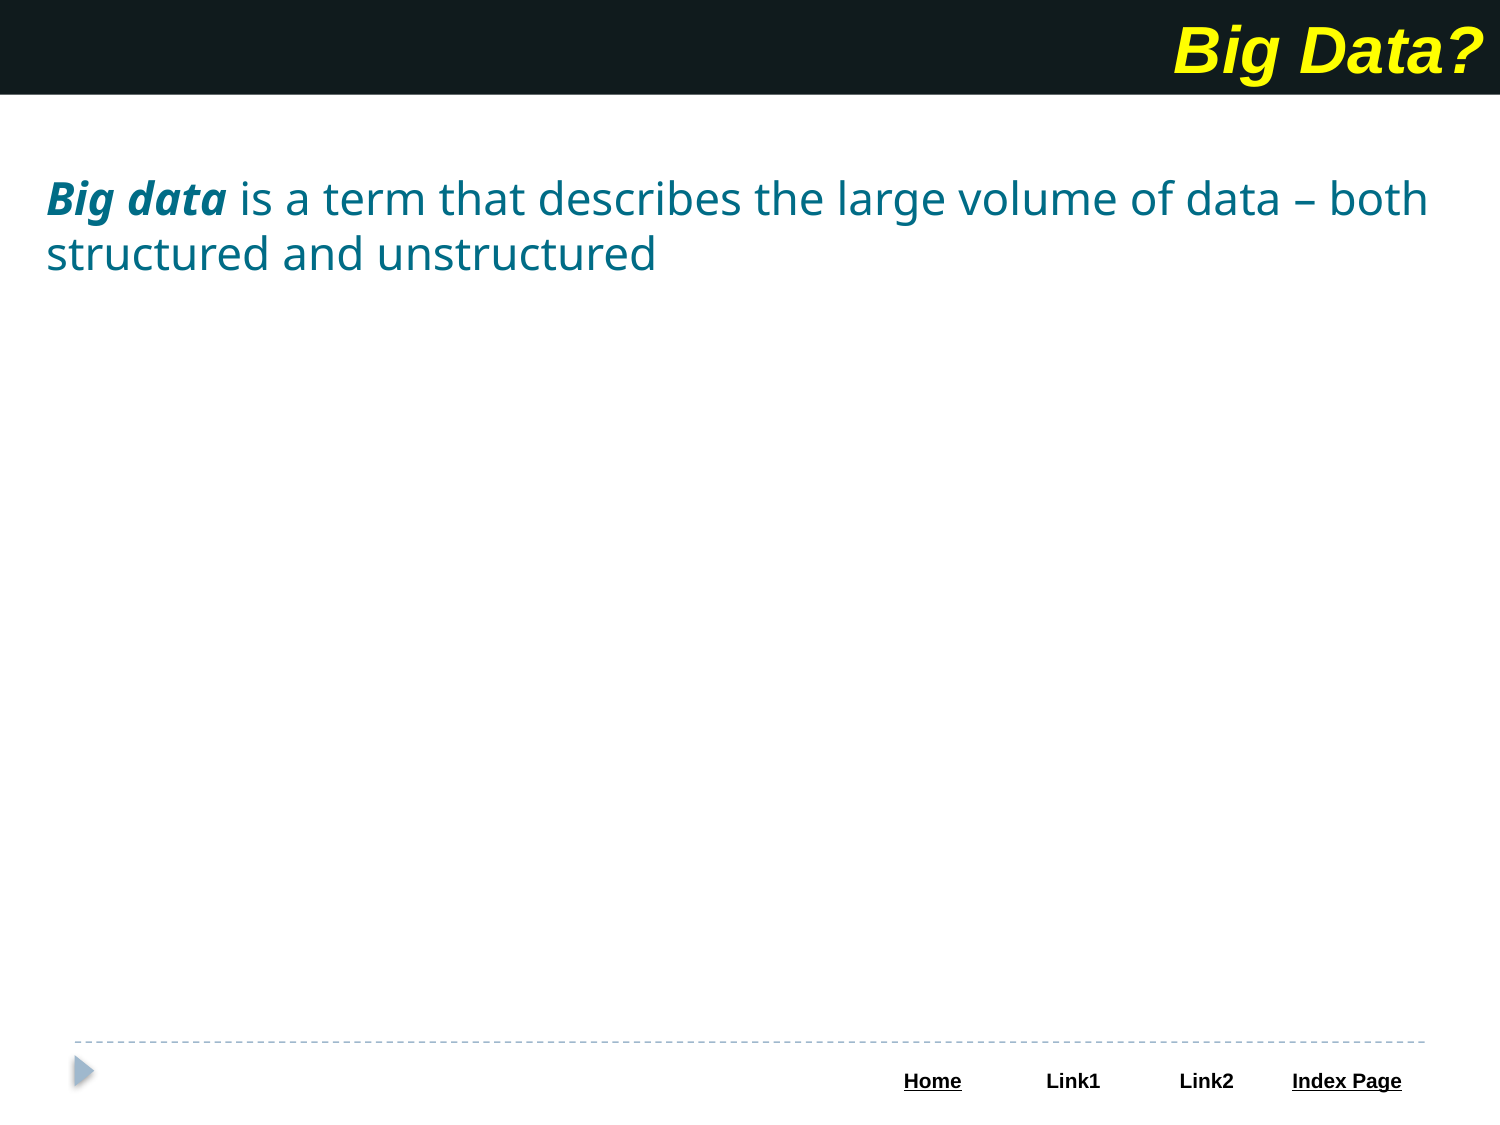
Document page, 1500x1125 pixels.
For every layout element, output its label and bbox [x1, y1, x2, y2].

text_box [31, 162, 1469, 288]
text_box [0, 0, 1500, 95]
